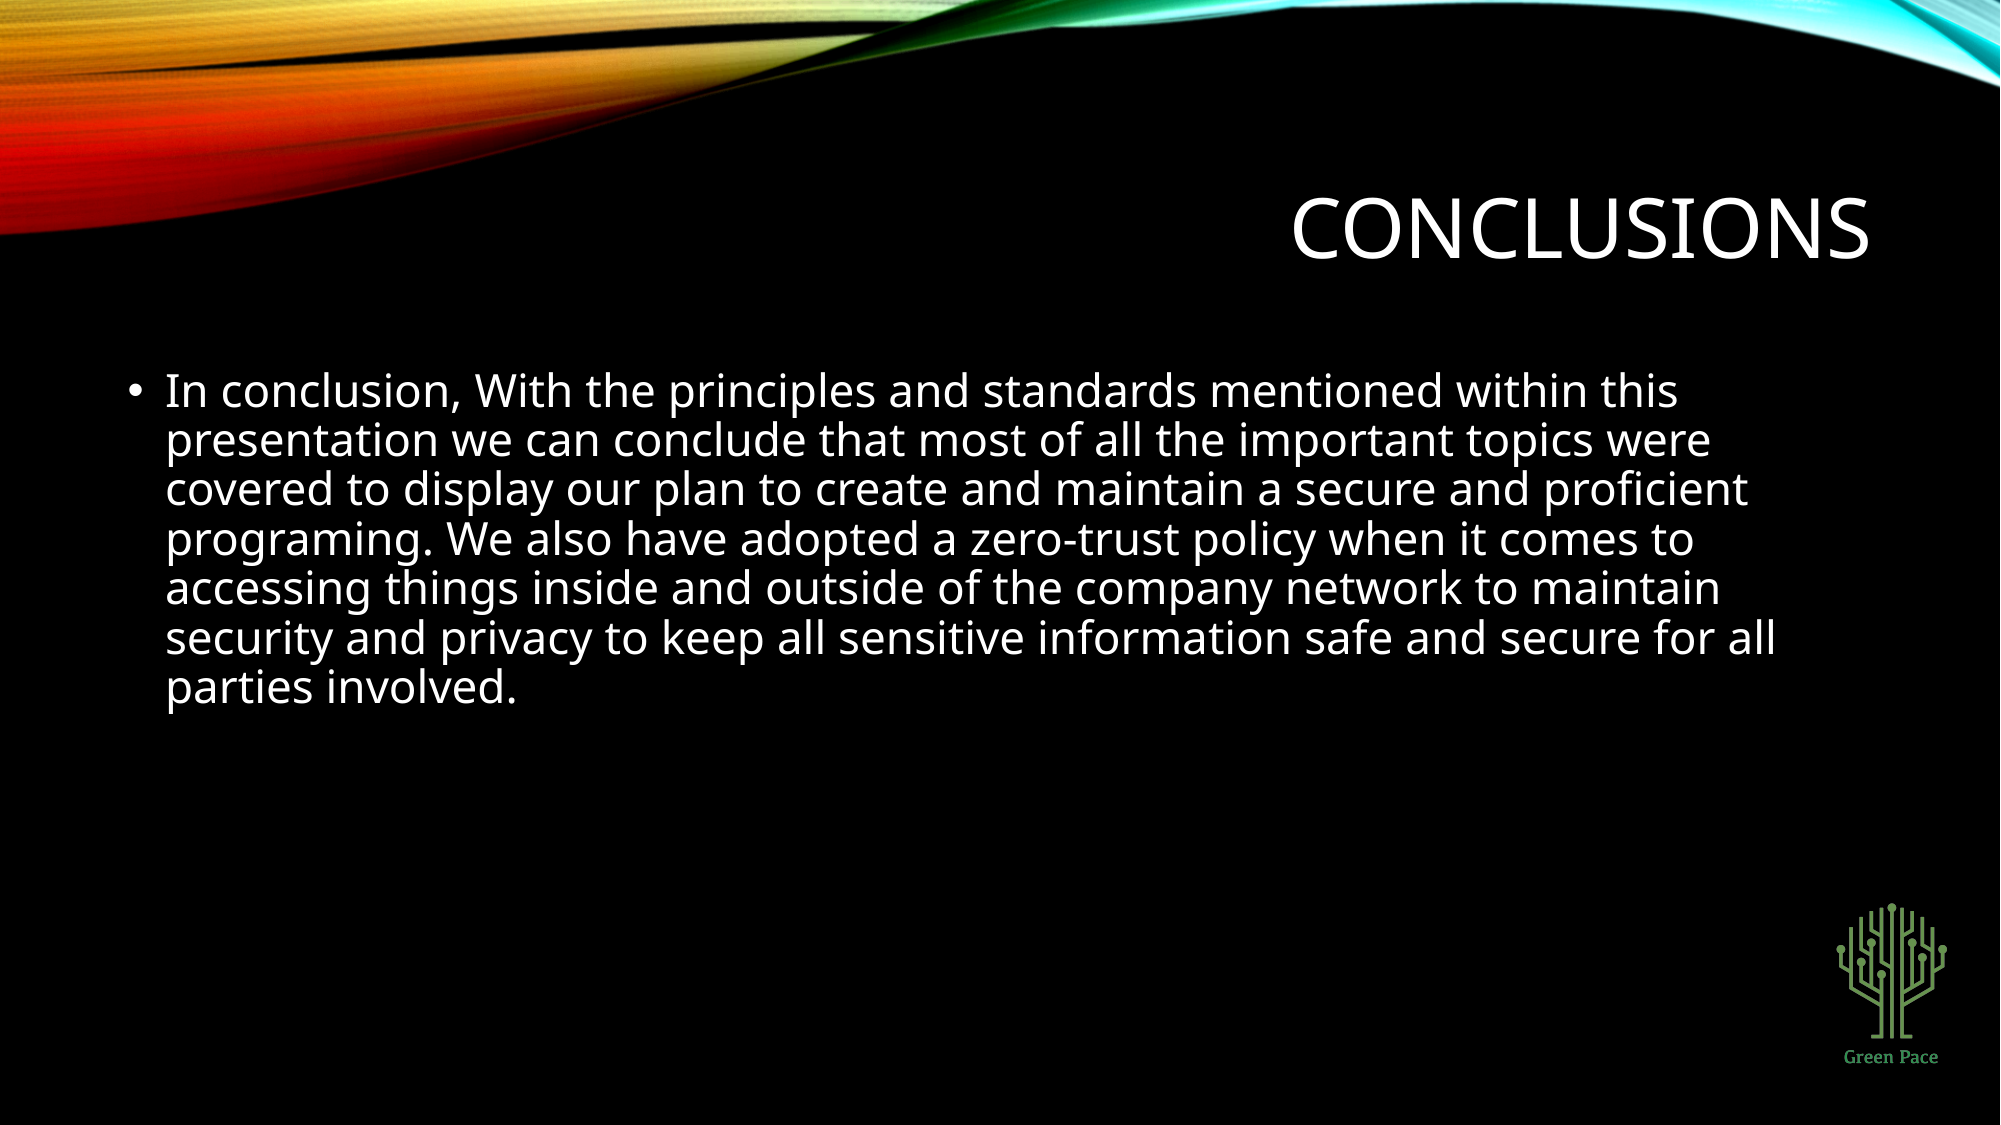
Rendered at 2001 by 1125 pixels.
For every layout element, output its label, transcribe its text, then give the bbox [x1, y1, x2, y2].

picture [1817, 892, 1964, 1082]
list In conclusion, With the principles and standards mentioned within this presentation we can conclude that most of all the important topics were covered to display our plan to create and maintain a secure and proficient programing. We also have adopted a zero-trust policy when it comes to accessing things inside and outside of the company network to maintain security and privacy to keep all sensitive information safe and secure for all parties involved. [112, 360, 1888, 1021]
title CONCLUSIONS [474, 125, 1888, 338]
picture [0, 0, 2000, 237]
